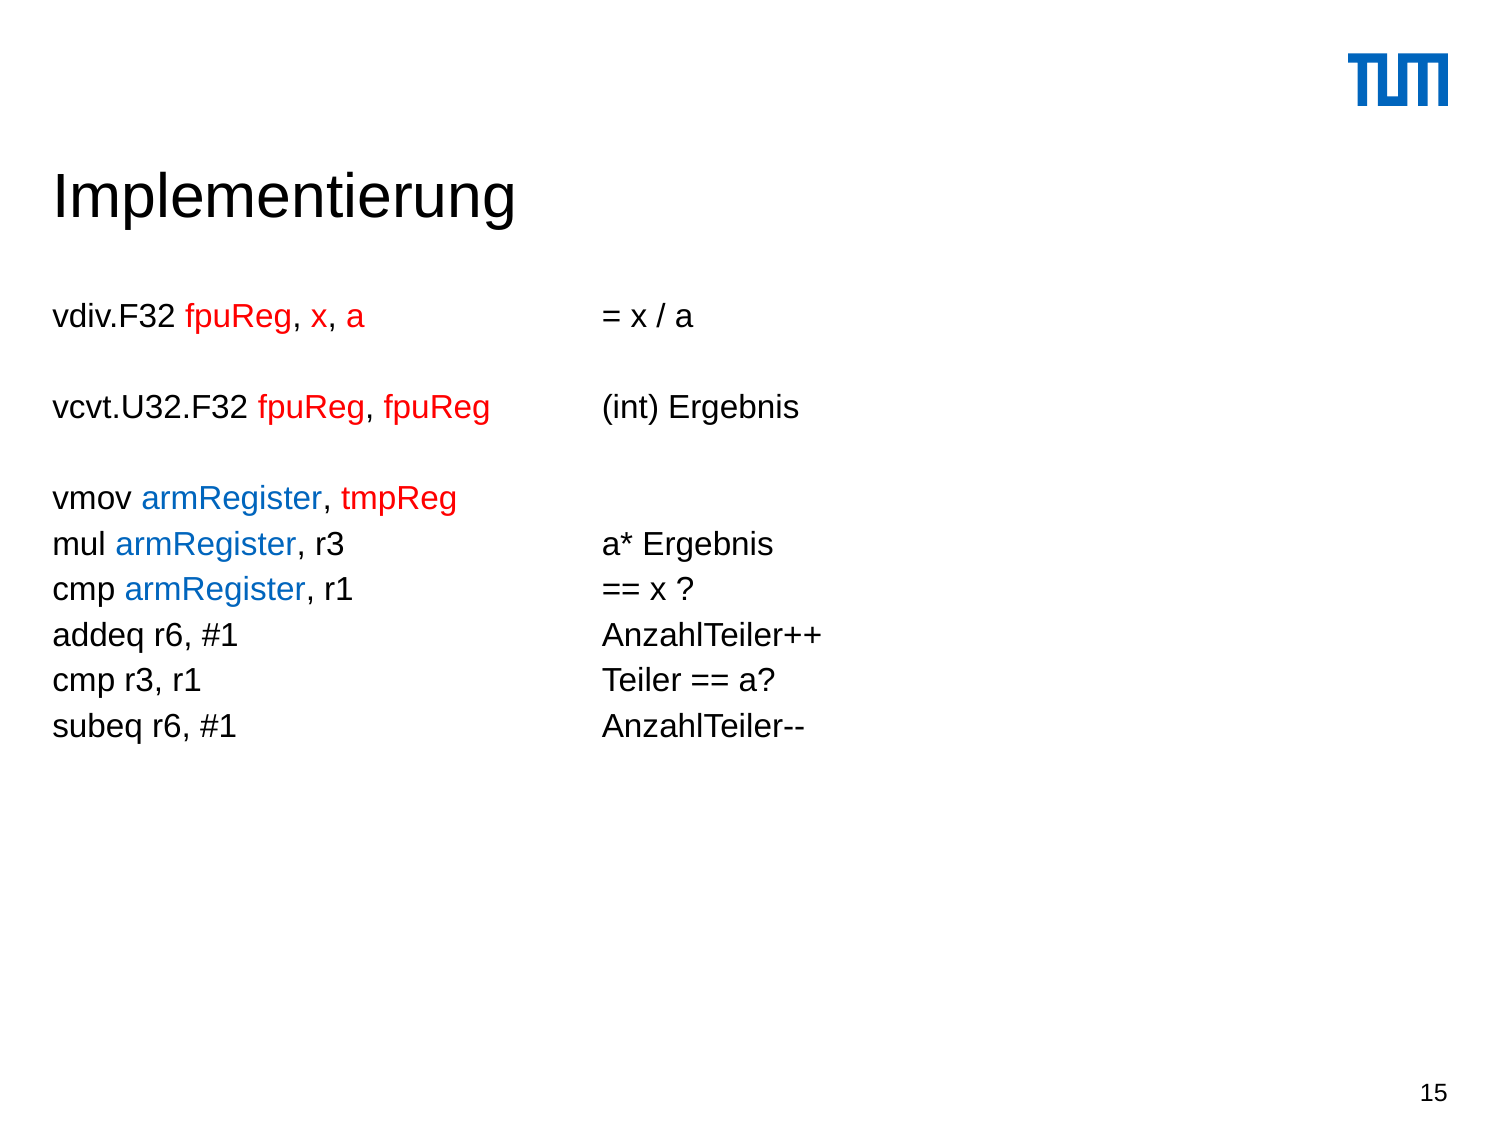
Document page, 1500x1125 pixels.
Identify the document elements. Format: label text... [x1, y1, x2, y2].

list vdiv.F32 fpuReg, x, a vcvt.U32.F32 fpuReg, fpuReg vmov armRegister, tmpReg mul armRegister, r3 cmp armRegister, r1 addeq r6, #1 cmp r3, r1 subeq r6, #1 [52, 288, 507, 978]
text_box = x / a (int) Ergebnis a* Ergebnis == x ? AnzahlTeiler++ Teiler == a? AnzahlTeiler-- [601, 289, 1056, 978]
title Implementierung [52, 162, 1449, 231]
slide_number 15 [1111, 1061, 1448, 1122]
